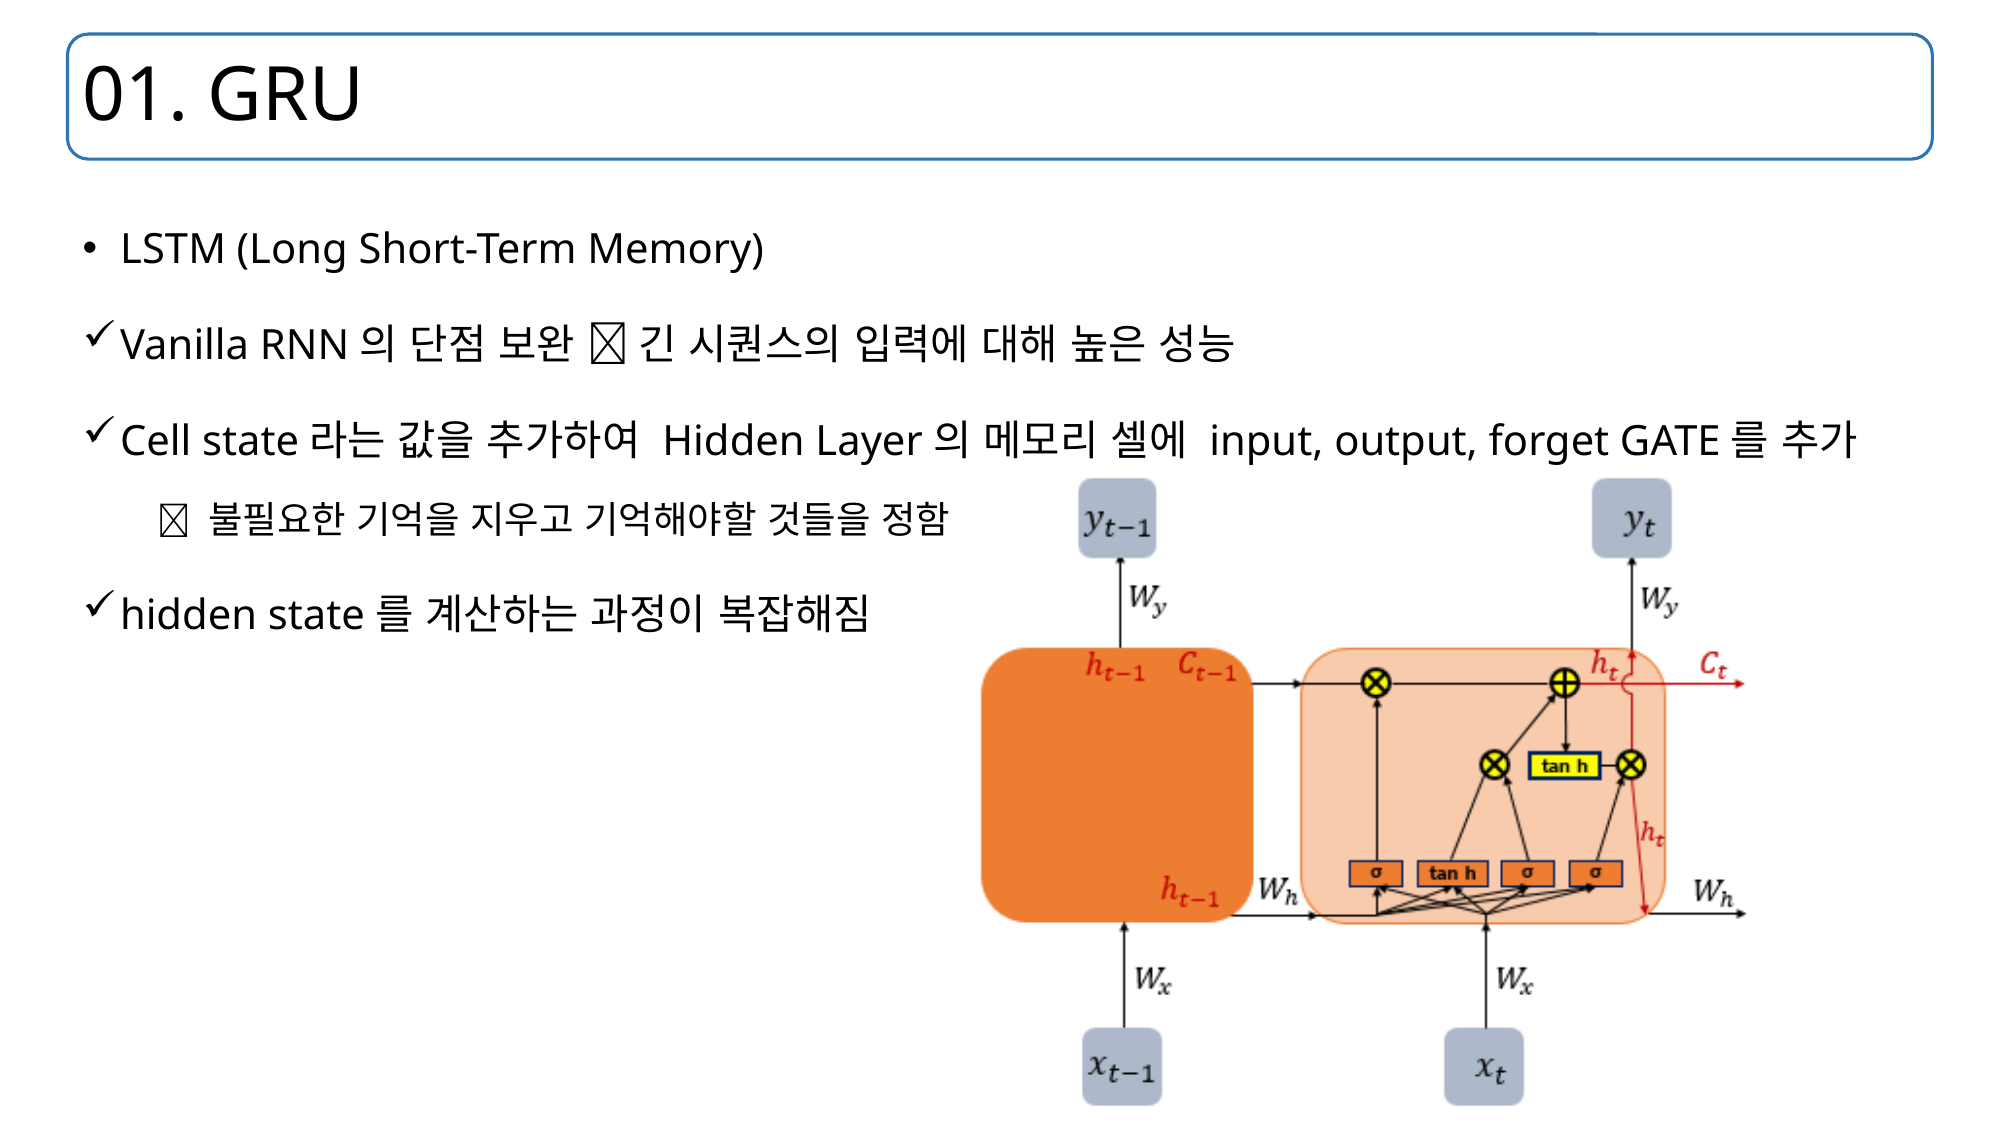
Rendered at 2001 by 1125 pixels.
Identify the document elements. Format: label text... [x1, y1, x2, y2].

title 01. GRU [67, 34, 1933, 160]
list LSTM (Long Short-Term Memory) Vanilla RNN의 단점 보완  긴 시퀀스의 입력에 대해 높은 성능 Cell state라는 값을 추가하여 Hidden Layer의 메모리 셀에 input, output, forget GATE를 추가  불필요한 기억을 지우고 기억해야할 것들을 정함 hidden state를 계산하는 과정이 복잡해짐 [67, 189, 1933, 1019]
picture [968, 467, 1789, 1110]
